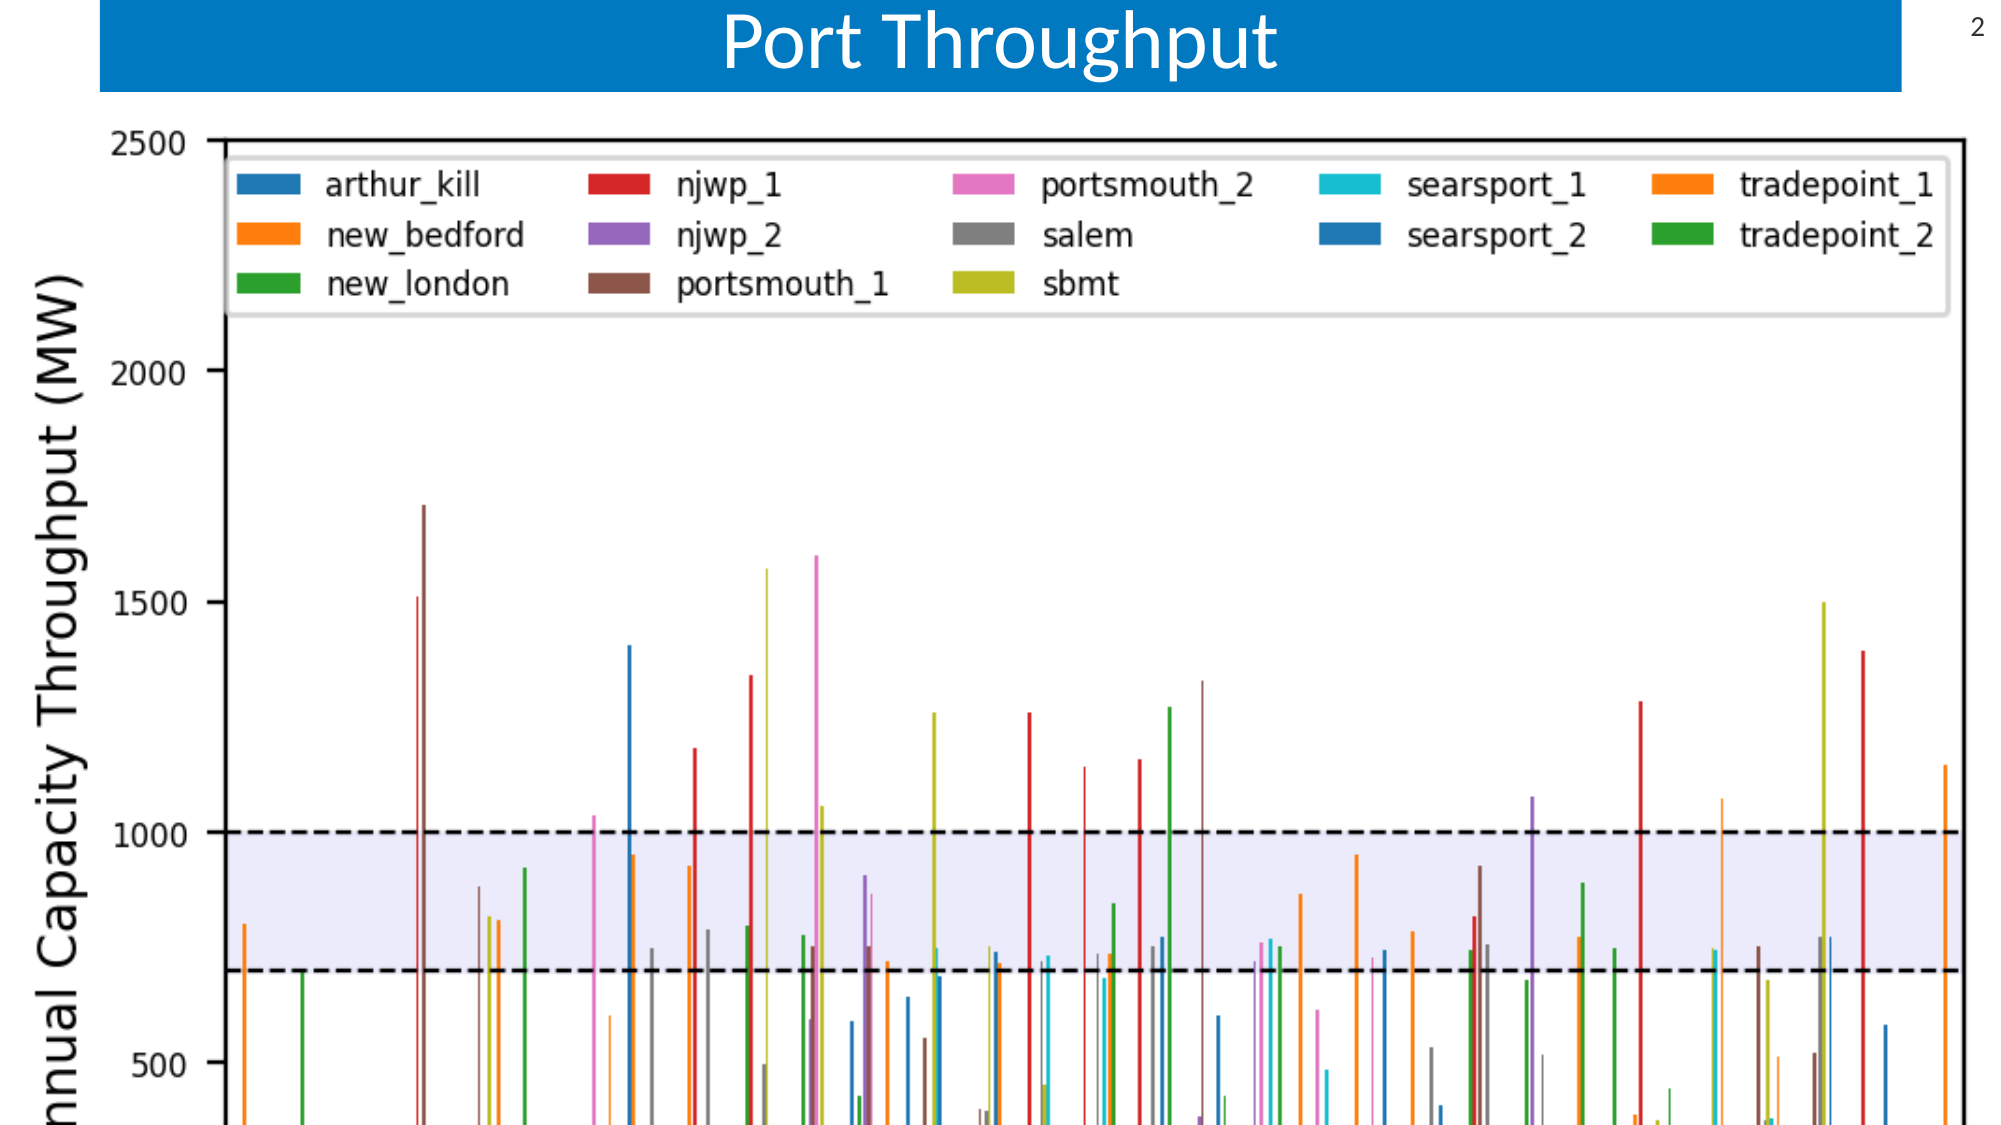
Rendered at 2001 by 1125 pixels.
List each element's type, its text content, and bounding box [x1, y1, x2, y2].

picture [0, 92, 2000, 1125]
title Port Throughput [99, 0, 1902, 91]
